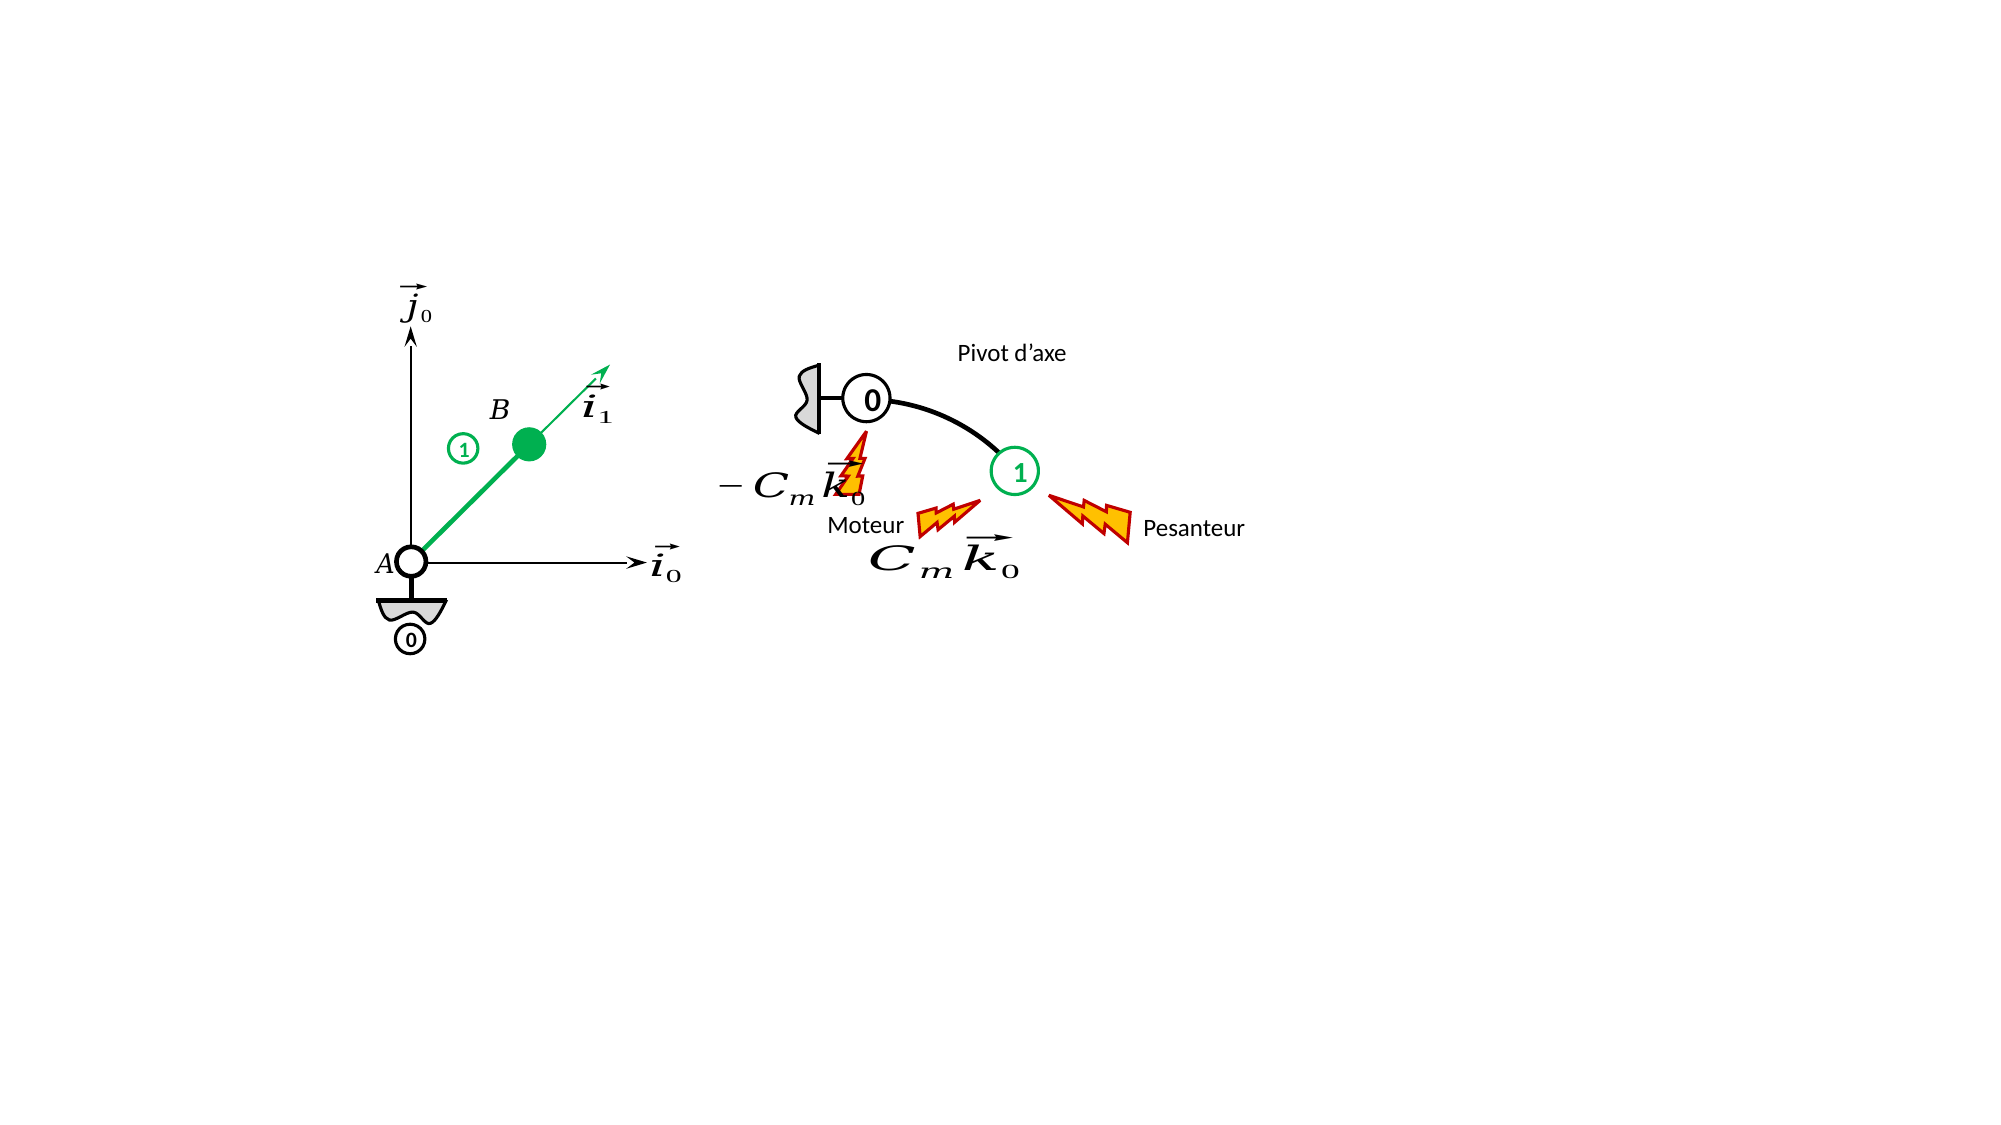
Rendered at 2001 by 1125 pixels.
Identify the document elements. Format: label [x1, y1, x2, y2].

text_box [373, 282, 684, 654]
text_box [667, 336, 1260, 793]
